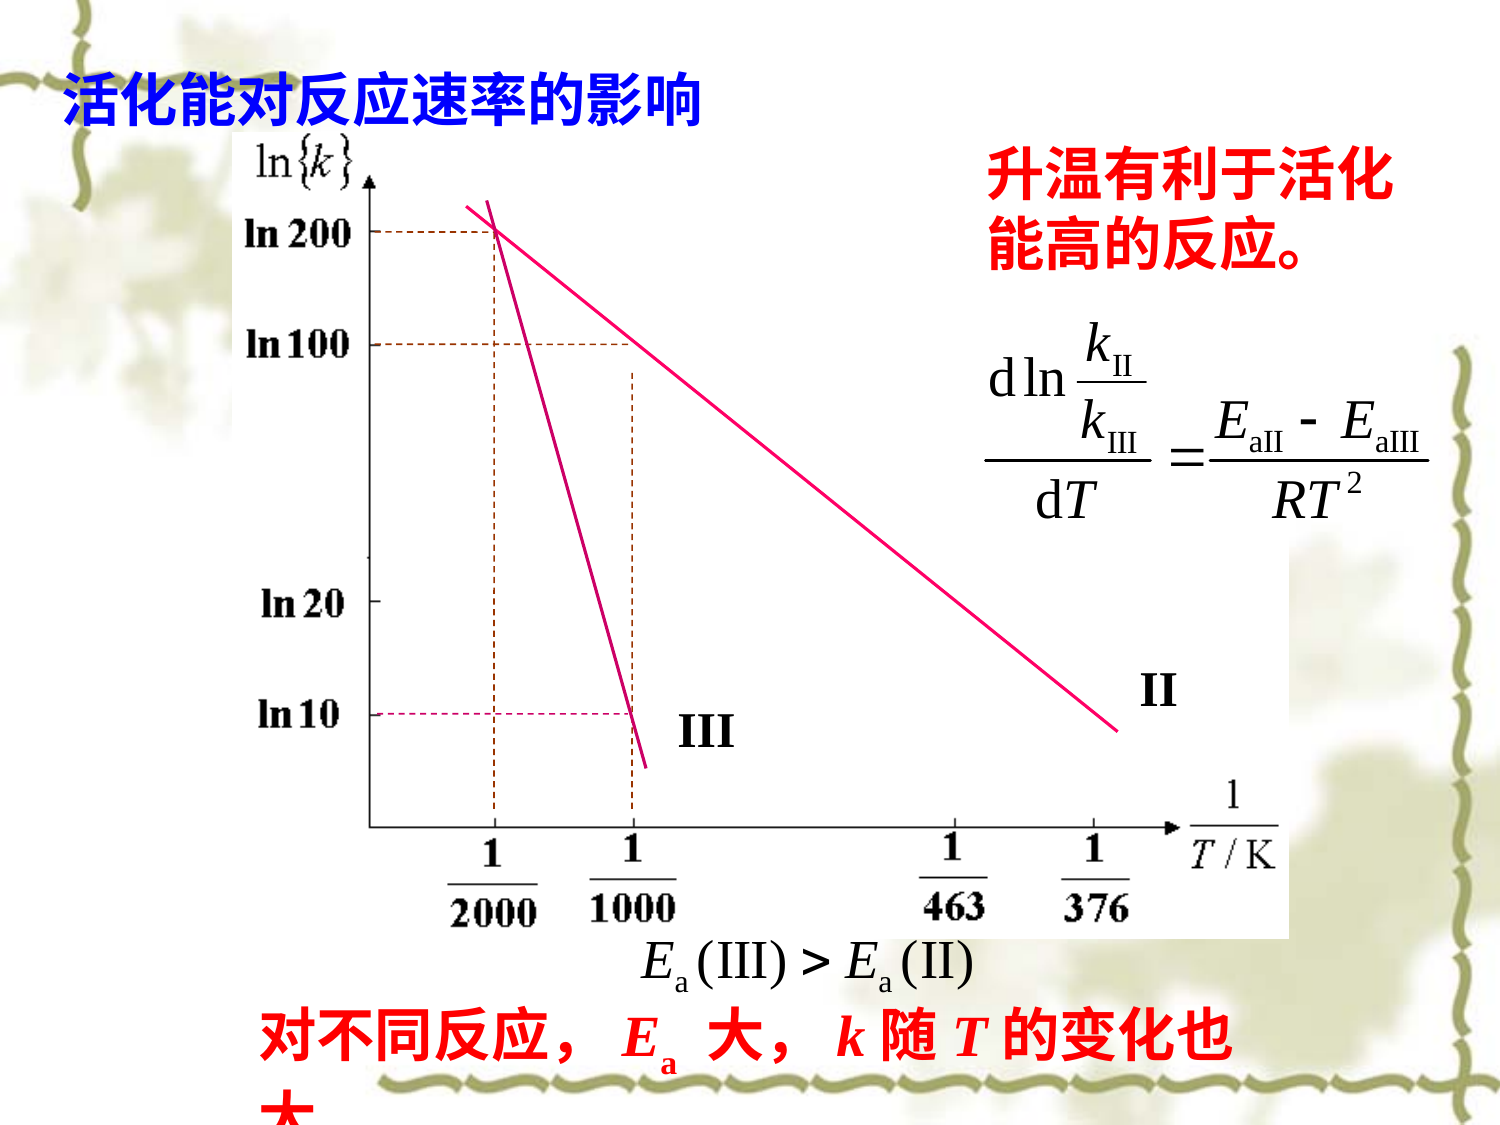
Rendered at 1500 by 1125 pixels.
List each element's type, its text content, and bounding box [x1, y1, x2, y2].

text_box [631, 923, 985, 1007]
text_box 对不同反应，Ea 大，k随T的变化也大 [243, 991, 1292, 1125]
text_box 升温有利于活化能高的反应。 [971, 130, 1413, 285]
text_box 活化能对反应速率的影响 [46, 55, 813, 141]
picture [0, 0, 1500, 1125]
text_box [231, 132, 1289, 939]
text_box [975, 306, 1439, 531]
